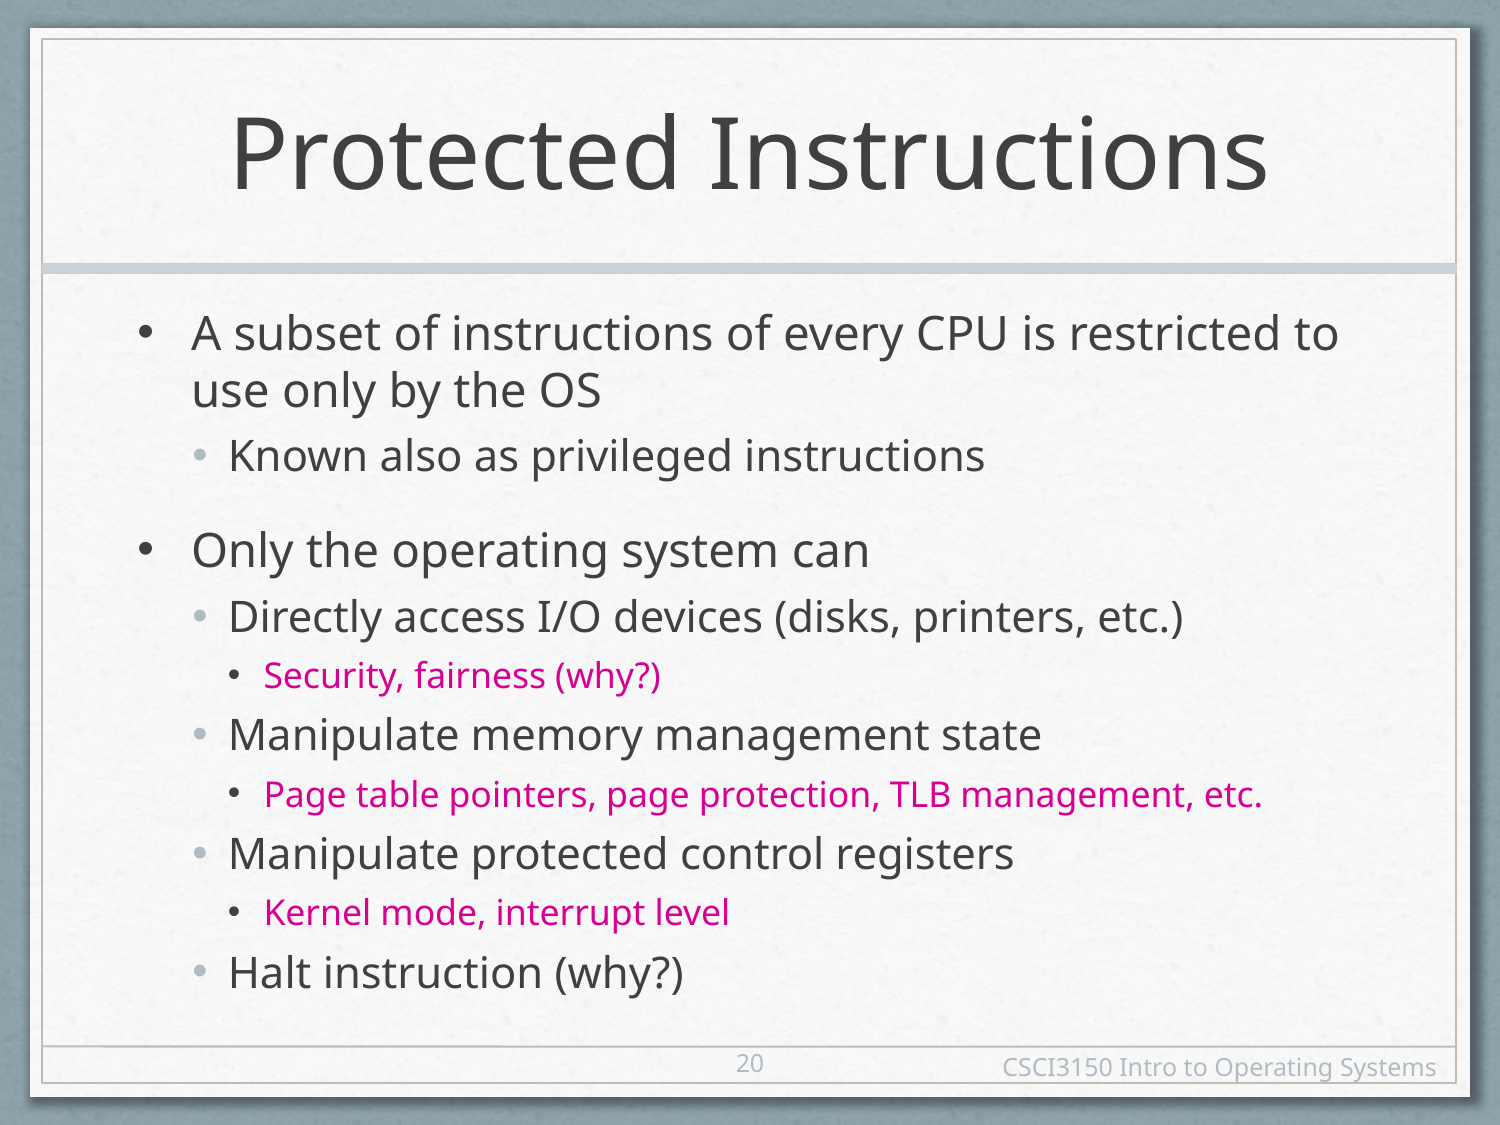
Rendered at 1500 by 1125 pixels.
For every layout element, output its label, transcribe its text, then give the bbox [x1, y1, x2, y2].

list A subset of instructions of every CPU is restricted to use only by the OS Known also as privileged instructions Only the operating system can Directly access I/O devices (disks, printers, etc.) Security, fairness (why?) Manipulate memory management state Page table pointers, page protection, TLB management, etc. Manipulate protected control registers Kernel mode, interrupt level Halt instruction (why?) [122, 295, 1409, 1011]
title Protected Instructions [147, 40, 1353, 260]
slide_number 20 [687, 1042, 813, 1088]
picture [30, 28, 1470, 1097]
footer CSCI3150 Intro to Operating Systems [977, 1045, 1453, 1088]
